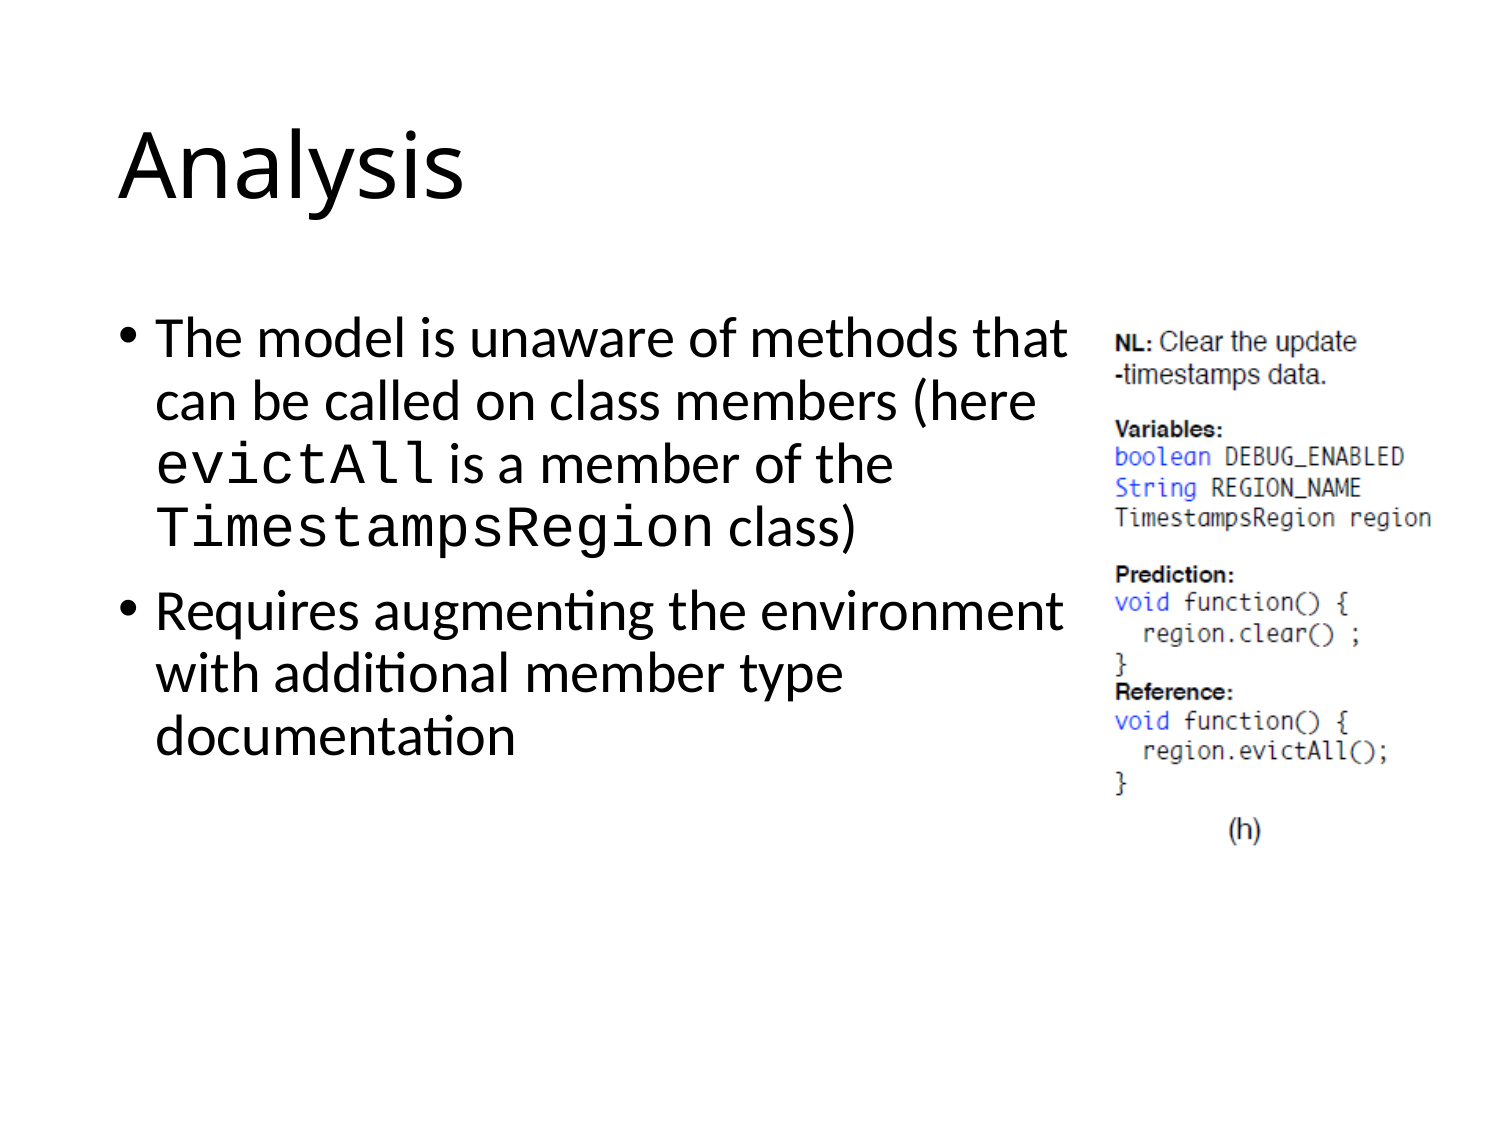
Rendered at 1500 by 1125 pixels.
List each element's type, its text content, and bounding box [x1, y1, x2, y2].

list The model is unaware of methods that can be called on class members (here evictAll is a member of the TimestampsRegion class) Requires augmenting the environment with additional member type documentation [103, 299, 1086, 1014]
title Analysis [103, 59, 1397, 278]
picture [1107, 328, 1440, 855]
